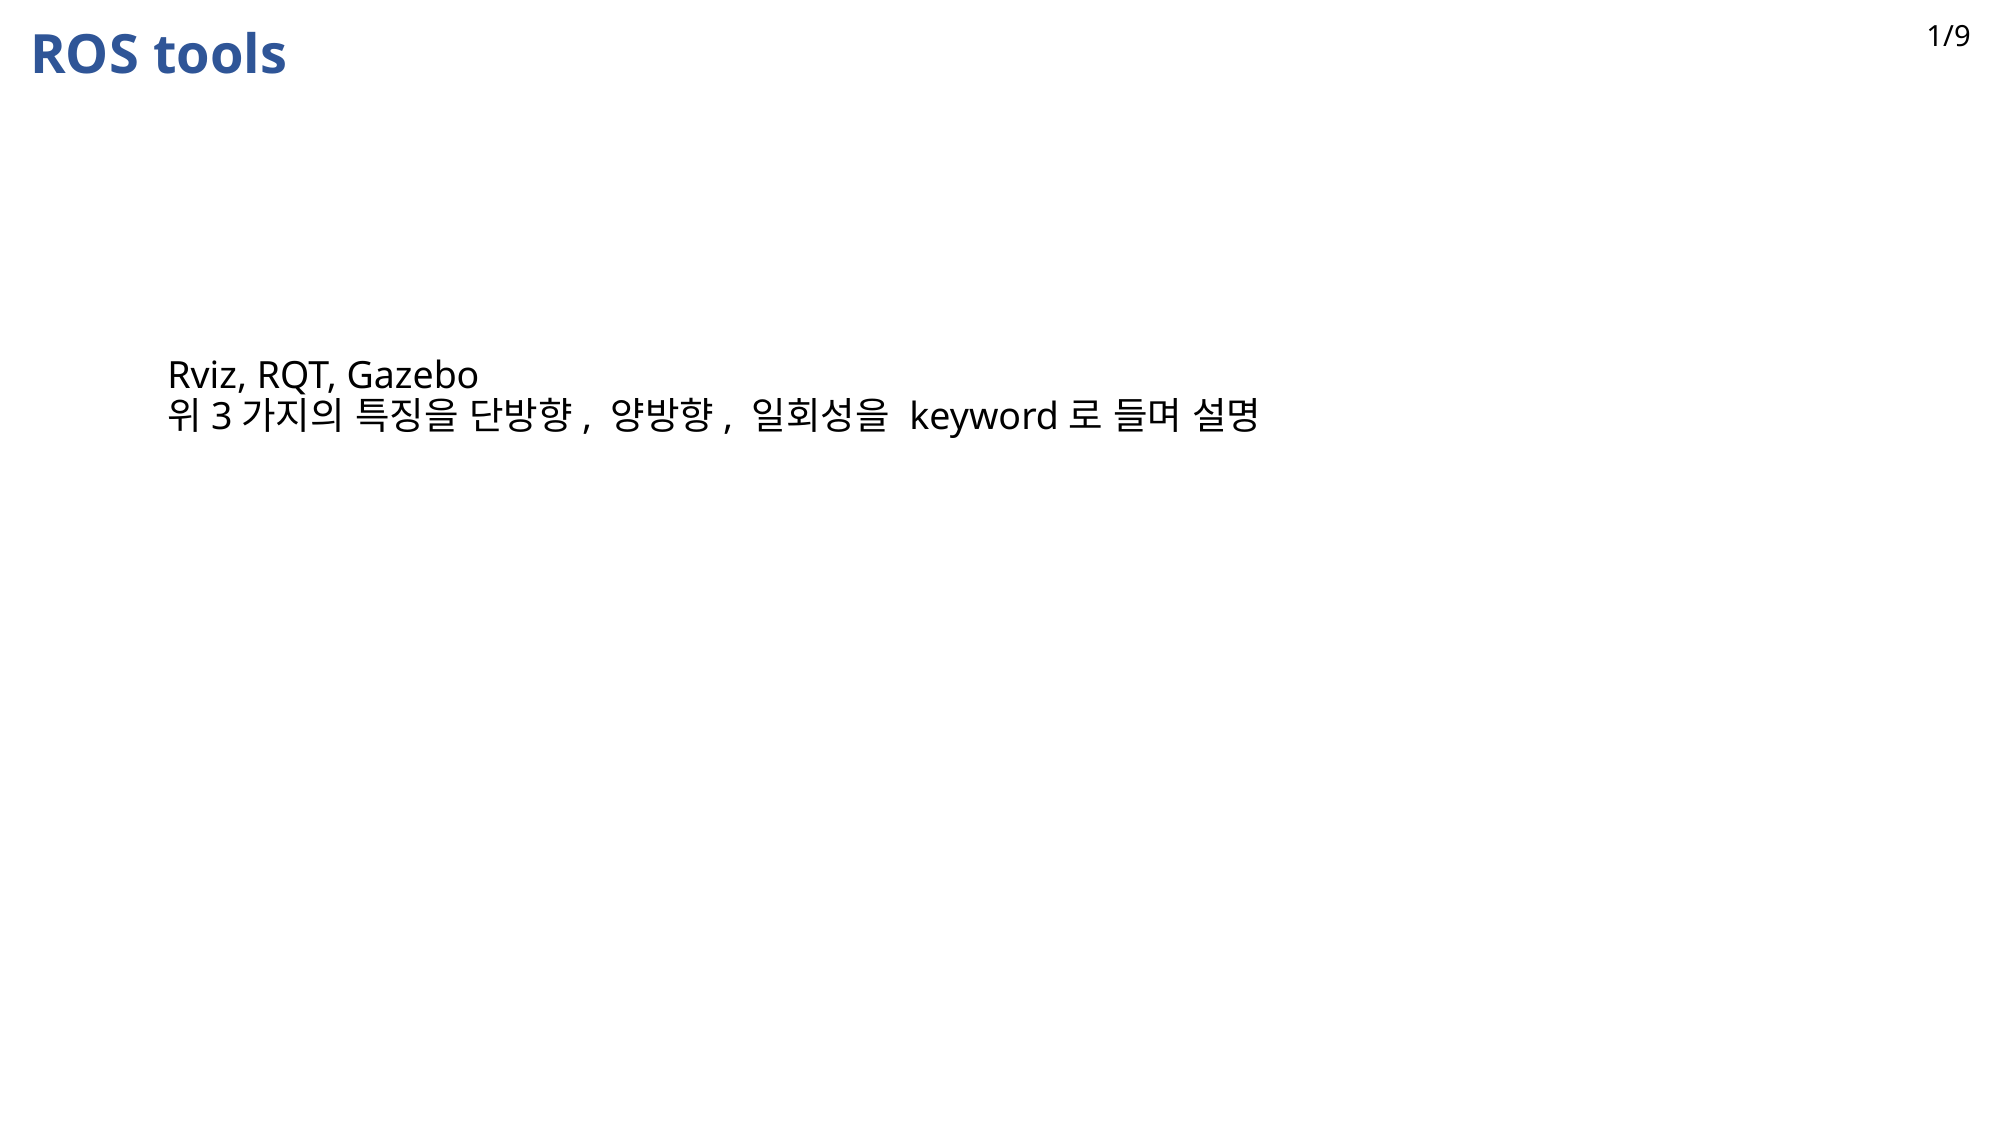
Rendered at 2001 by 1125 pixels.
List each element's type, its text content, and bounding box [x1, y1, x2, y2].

text_box 1/9 [1906, 7, 1991, 60]
text_box ROS tools [15, 12, 1959, 92]
text_box Rviz, RQT, Gazebo 위3가지의 특징을 단방향, 양방향, 일회성을 keyword로 들며 설명 [152, 369, 2000, 445]
